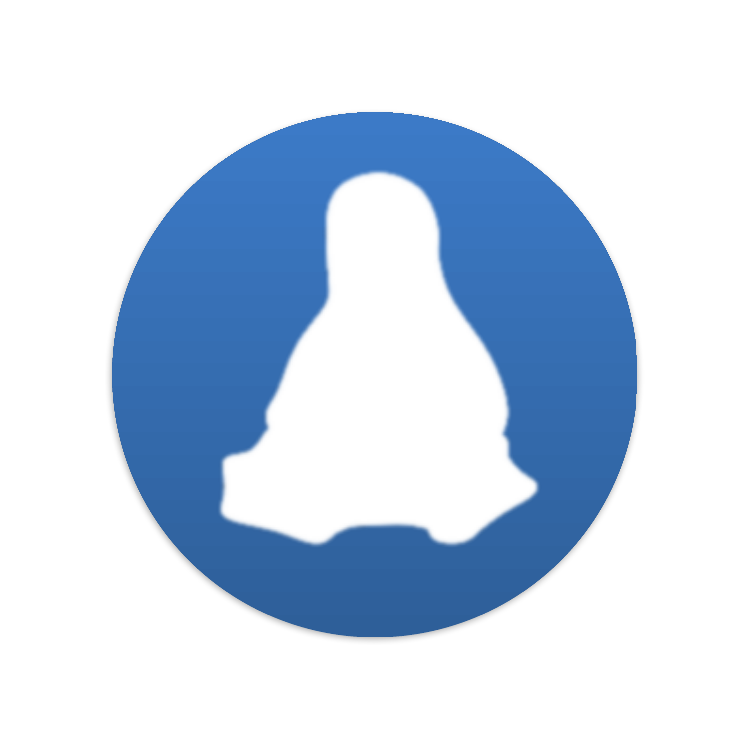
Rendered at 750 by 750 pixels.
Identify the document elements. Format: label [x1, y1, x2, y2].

text_box [112, 112, 638, 638]
